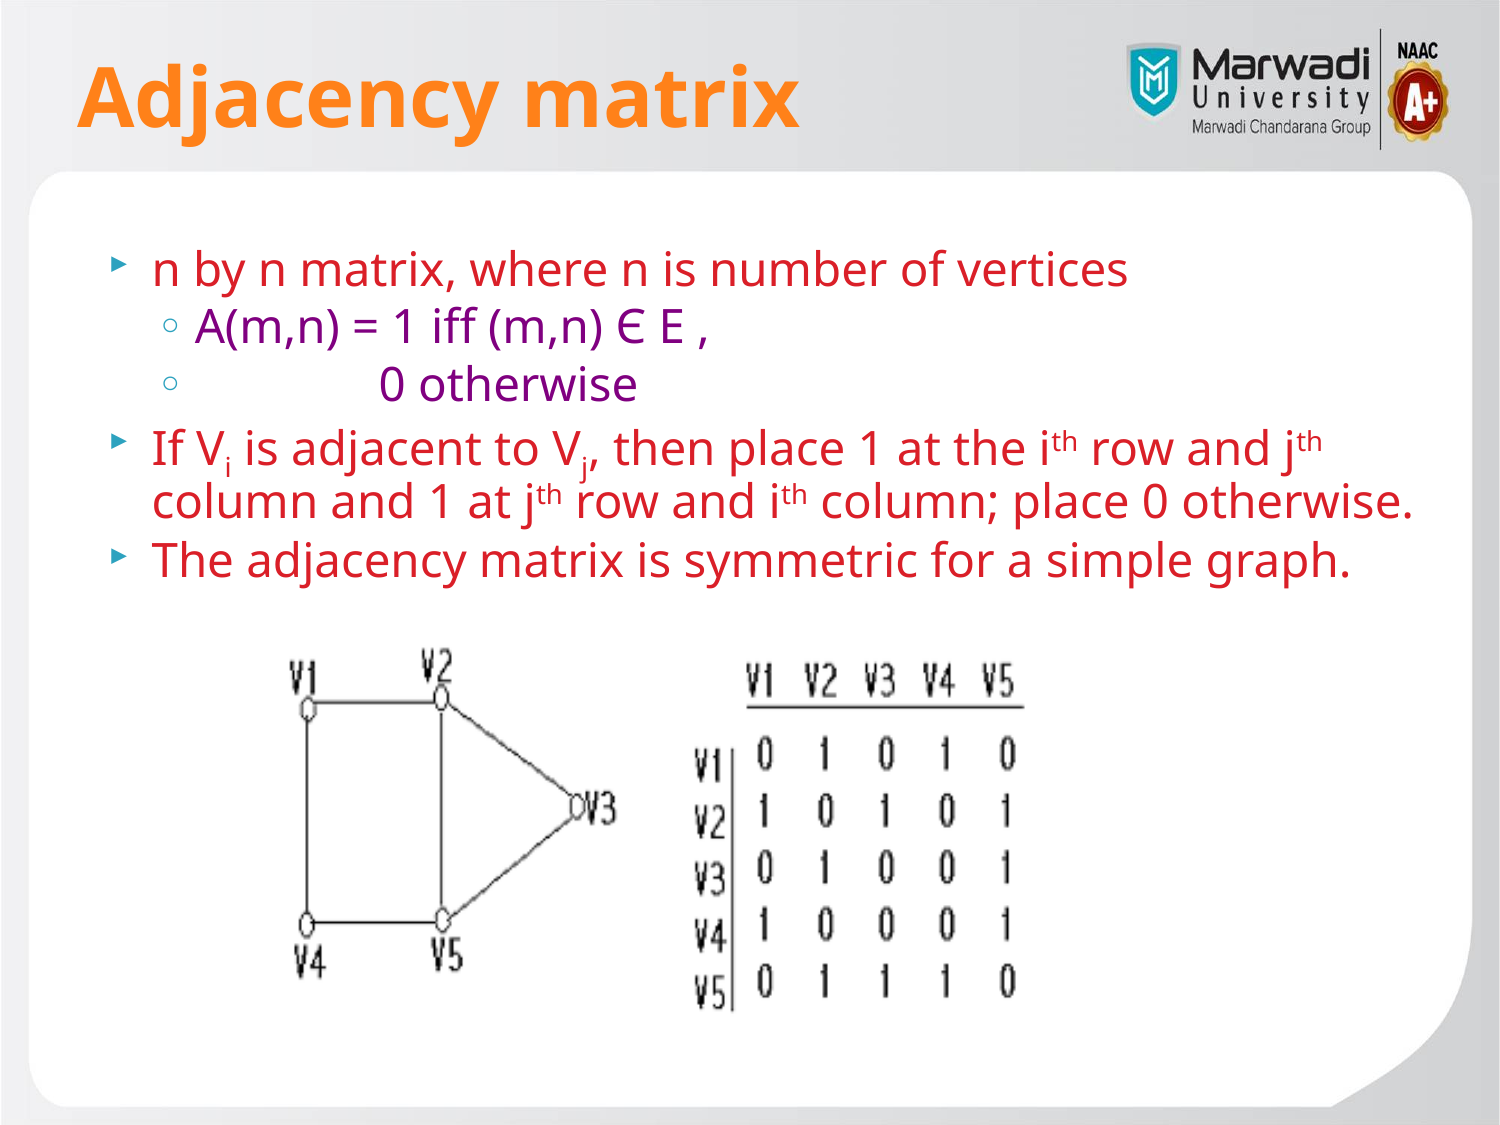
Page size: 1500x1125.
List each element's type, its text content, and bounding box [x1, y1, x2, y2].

picture [0, 0, 1500, 1125]
list n by n matrix, where n is number of vertices A(m,n) = 1 iff (m,n) Є E , 0 otherwise If Vi is adjacent to Vj, then place 1 at the ith row and jth column and 1 at jth row and ith column; place 0 otherwise. The adjacency matrix is symmetric for a simple graph. [74, 237, 1438, 651]
title Adjacency matrix [62, 0, 1413, 188]
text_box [237, 624, 1063, 1035]
